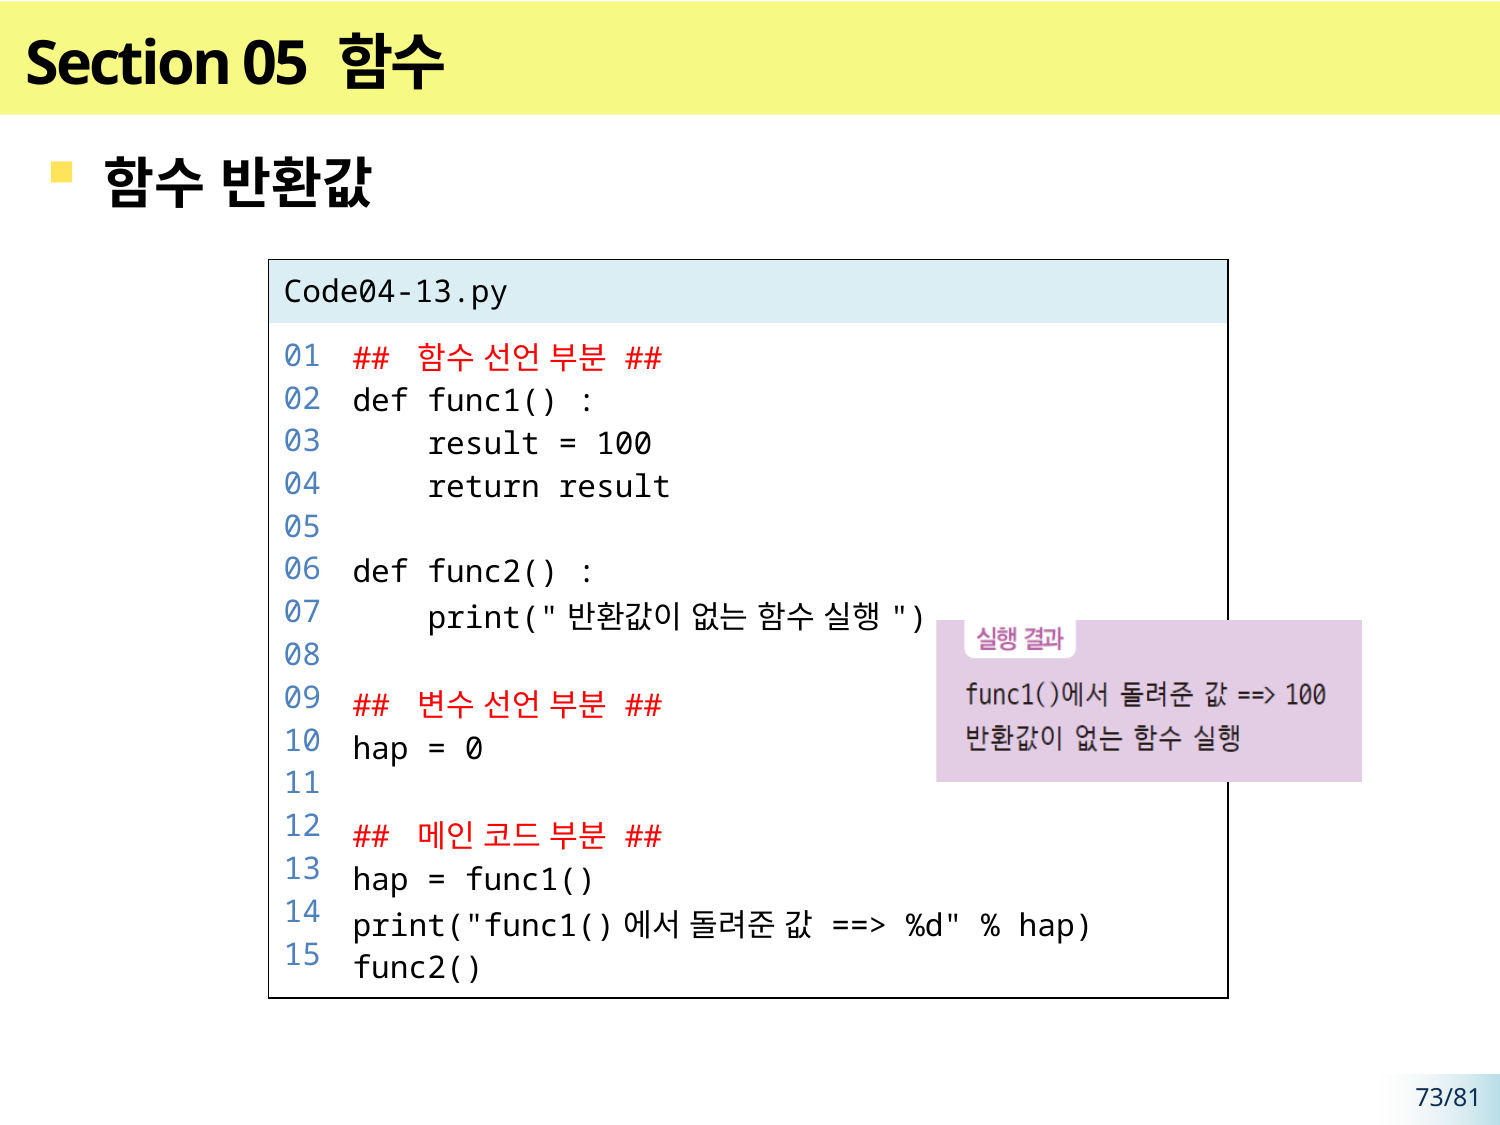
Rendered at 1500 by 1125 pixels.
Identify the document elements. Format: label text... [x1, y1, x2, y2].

picture [931, 620, 1362, 782]
table_cell ## 함수 선언 부분 ## def func1() : result = 100 return result def func2() : print("반환값이 없는 함수 실행") ## 변수 선언 부분 ## hap = 0 ## 메인 코드 부분 ## hap = func1() print("func1()에서 돌려준 값 ==> %d" % hap) func2() [337, 323, 1227, 997]
table_header Code04-13.py [269, 260, 1227, 323]
title Section 05 함수 [10, 21, 1288, 99]
table_cell 01 02 03 04 05 06 07 08 09 10 11 12 13 14 15 [269, 323, 337, 997]
list 함수 반환값 [10, 126, 1481, 1057]
